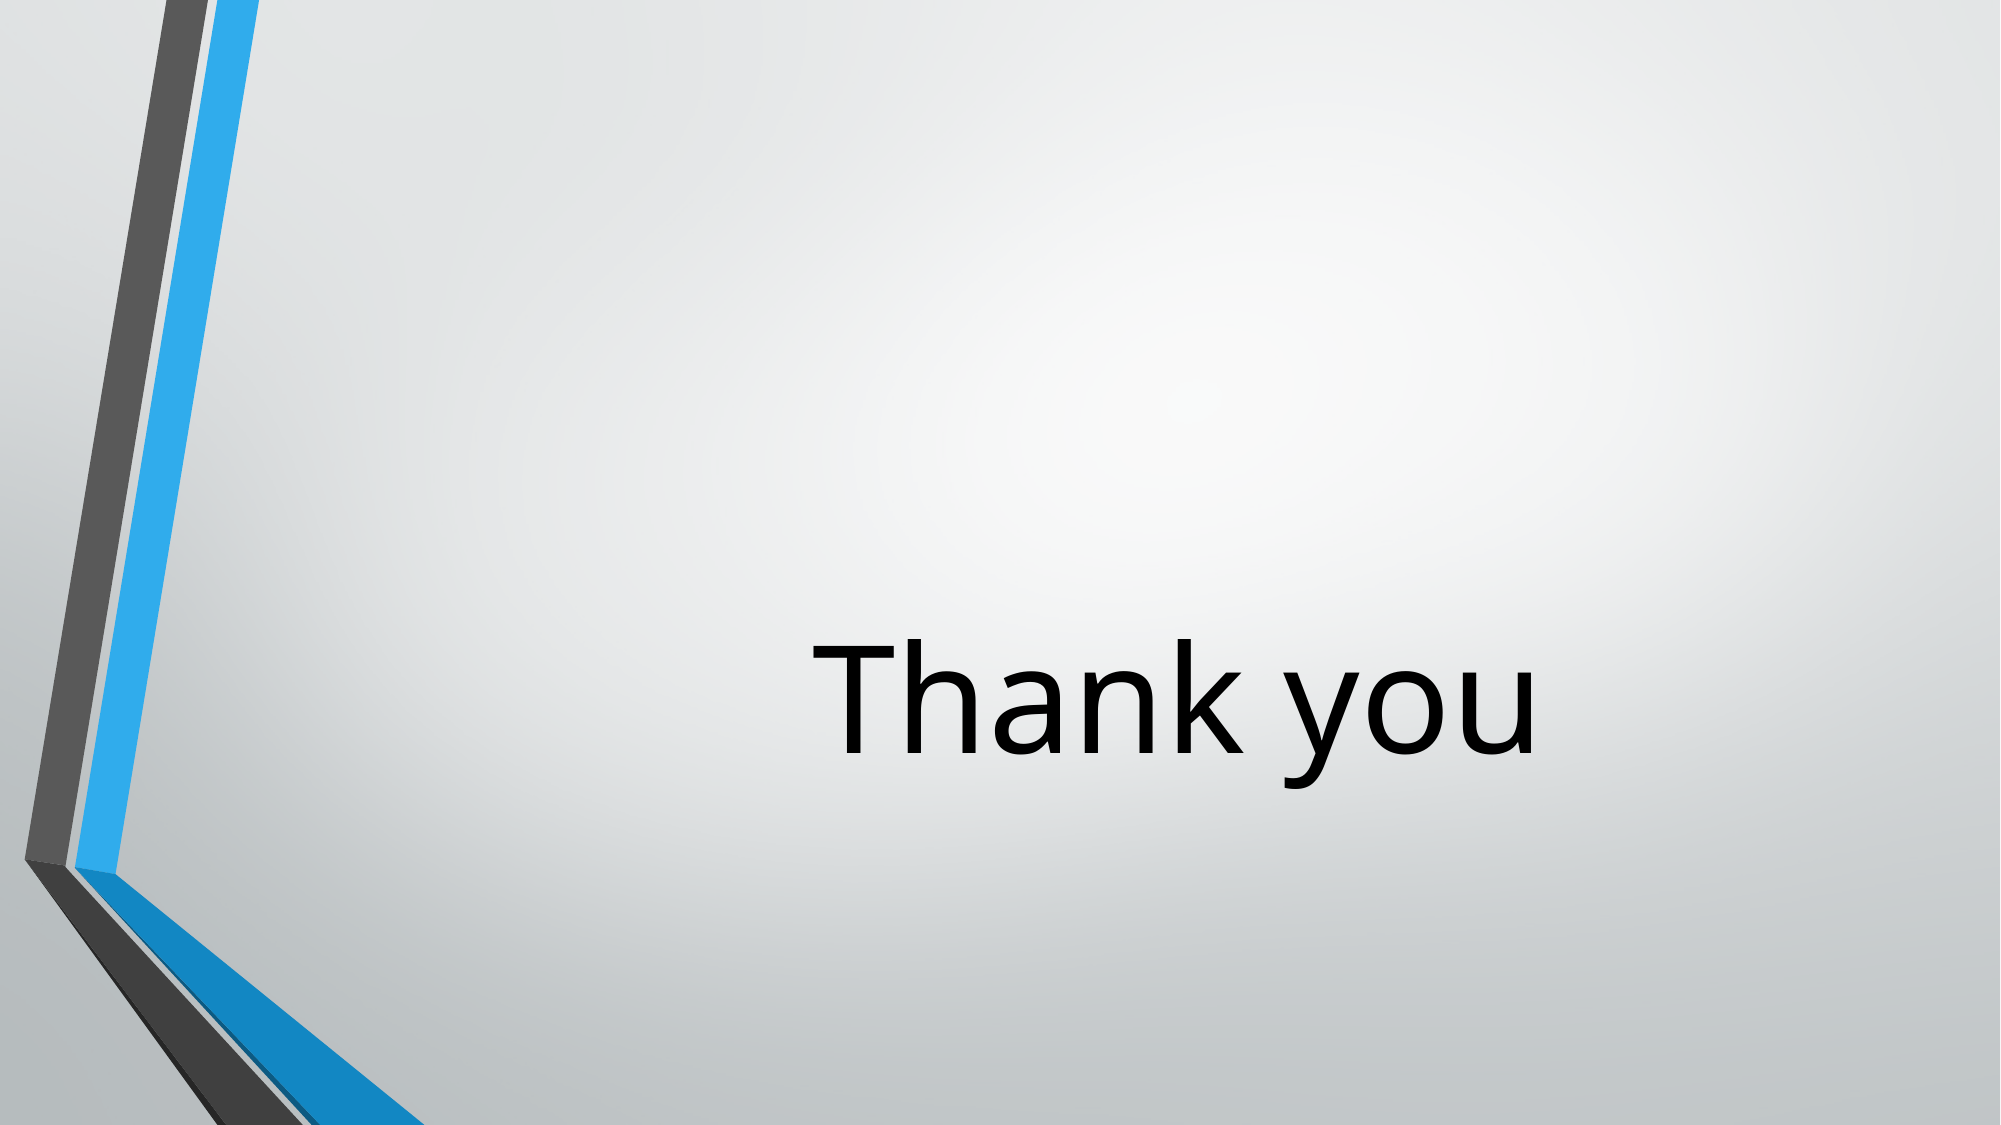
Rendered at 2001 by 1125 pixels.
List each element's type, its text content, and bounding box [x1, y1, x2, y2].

list Thank you [356, 437, 2000, 950]
